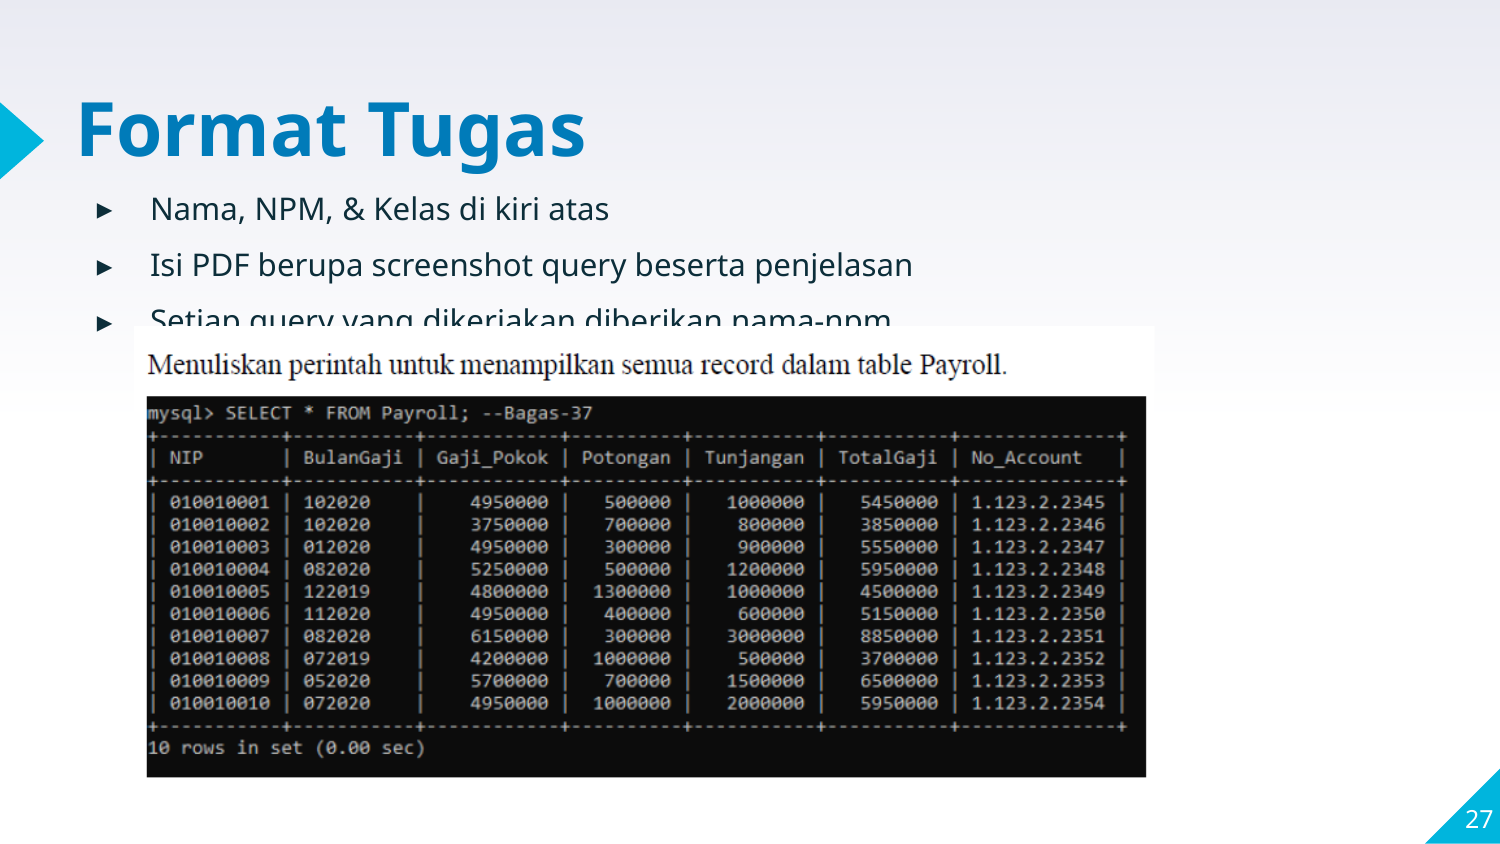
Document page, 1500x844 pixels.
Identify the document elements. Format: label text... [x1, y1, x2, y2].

slide_number ‹#› [1418, 760, 1494, 838]
list Nama, NPM, & Kelas di kiri atas Isi PDF berupa screenshot query beserta penjelasan Setiap query yang dikerjakan diberikan nama-npm [75, 170, 1461, 655]
title Format Tugas [75, 99, 1001, 170]
picture [133, 326, 1155, 794]
